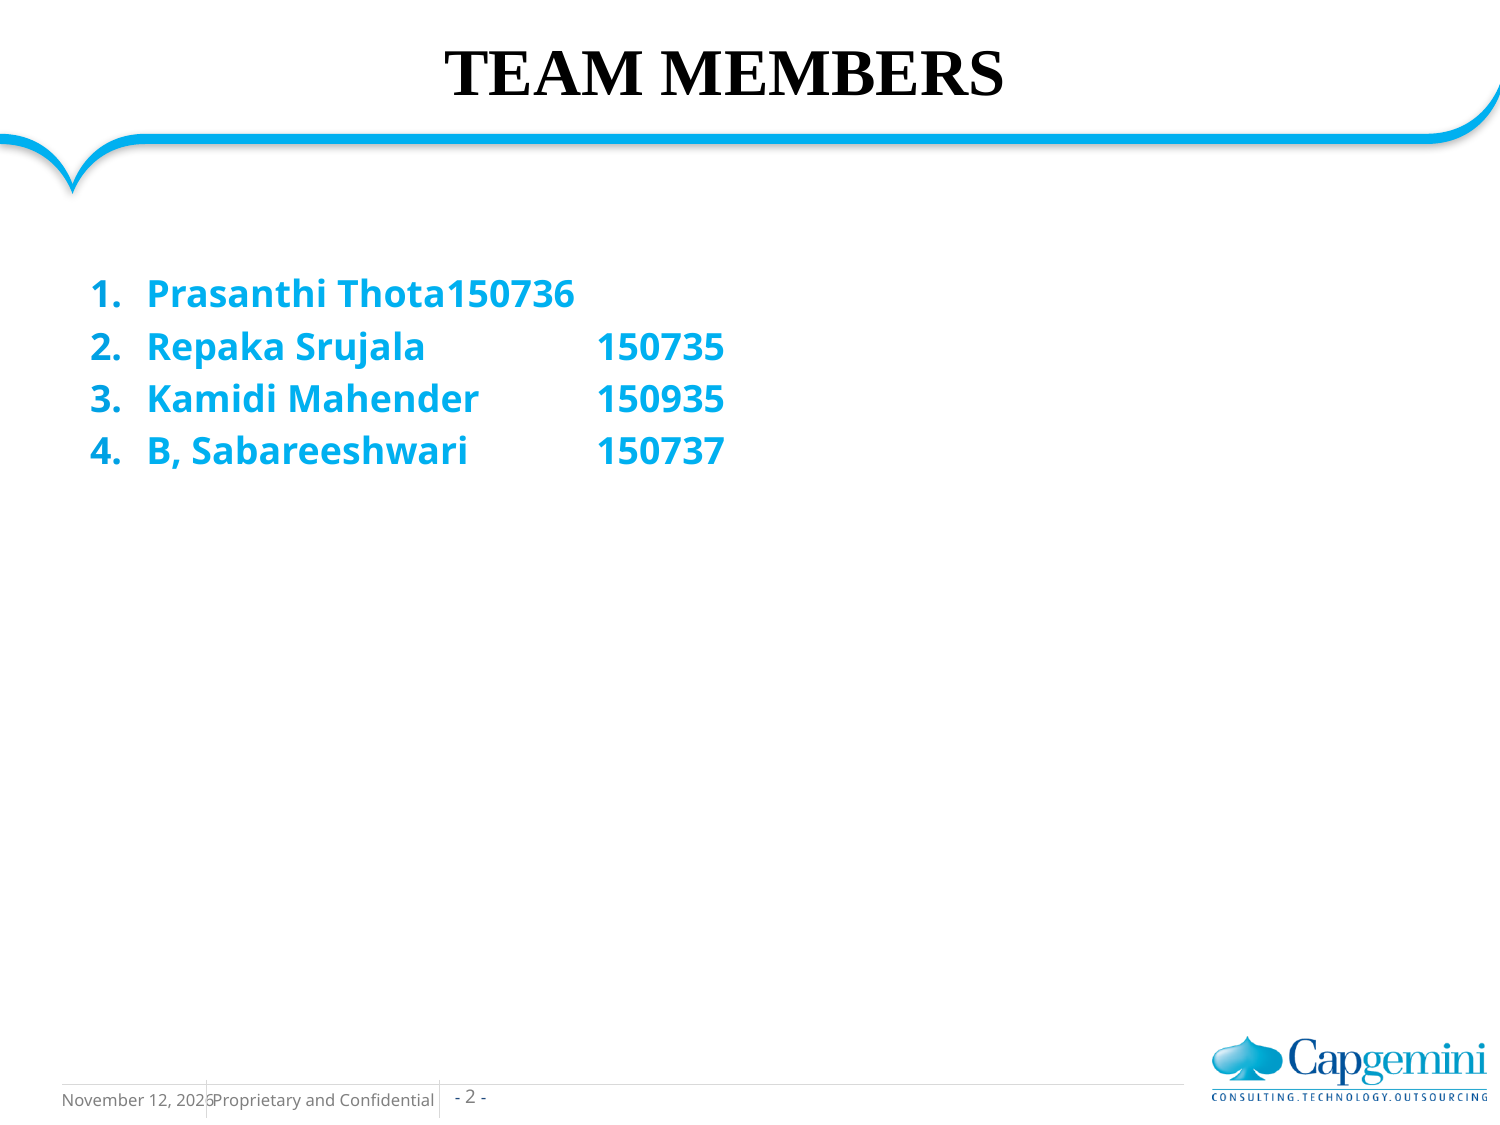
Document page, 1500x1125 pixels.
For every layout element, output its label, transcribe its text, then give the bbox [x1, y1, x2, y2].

picture [1212, 1036, 1487, 1101]
title TEAM MEMBERS [50, 3, 1400, 134]
list Prasanthi Thota 150736 Repaka Srujala 150735 Kamidi Mahender 150935 B, Sabareeshwari 150737 [75, 262, 1425, 1005]
